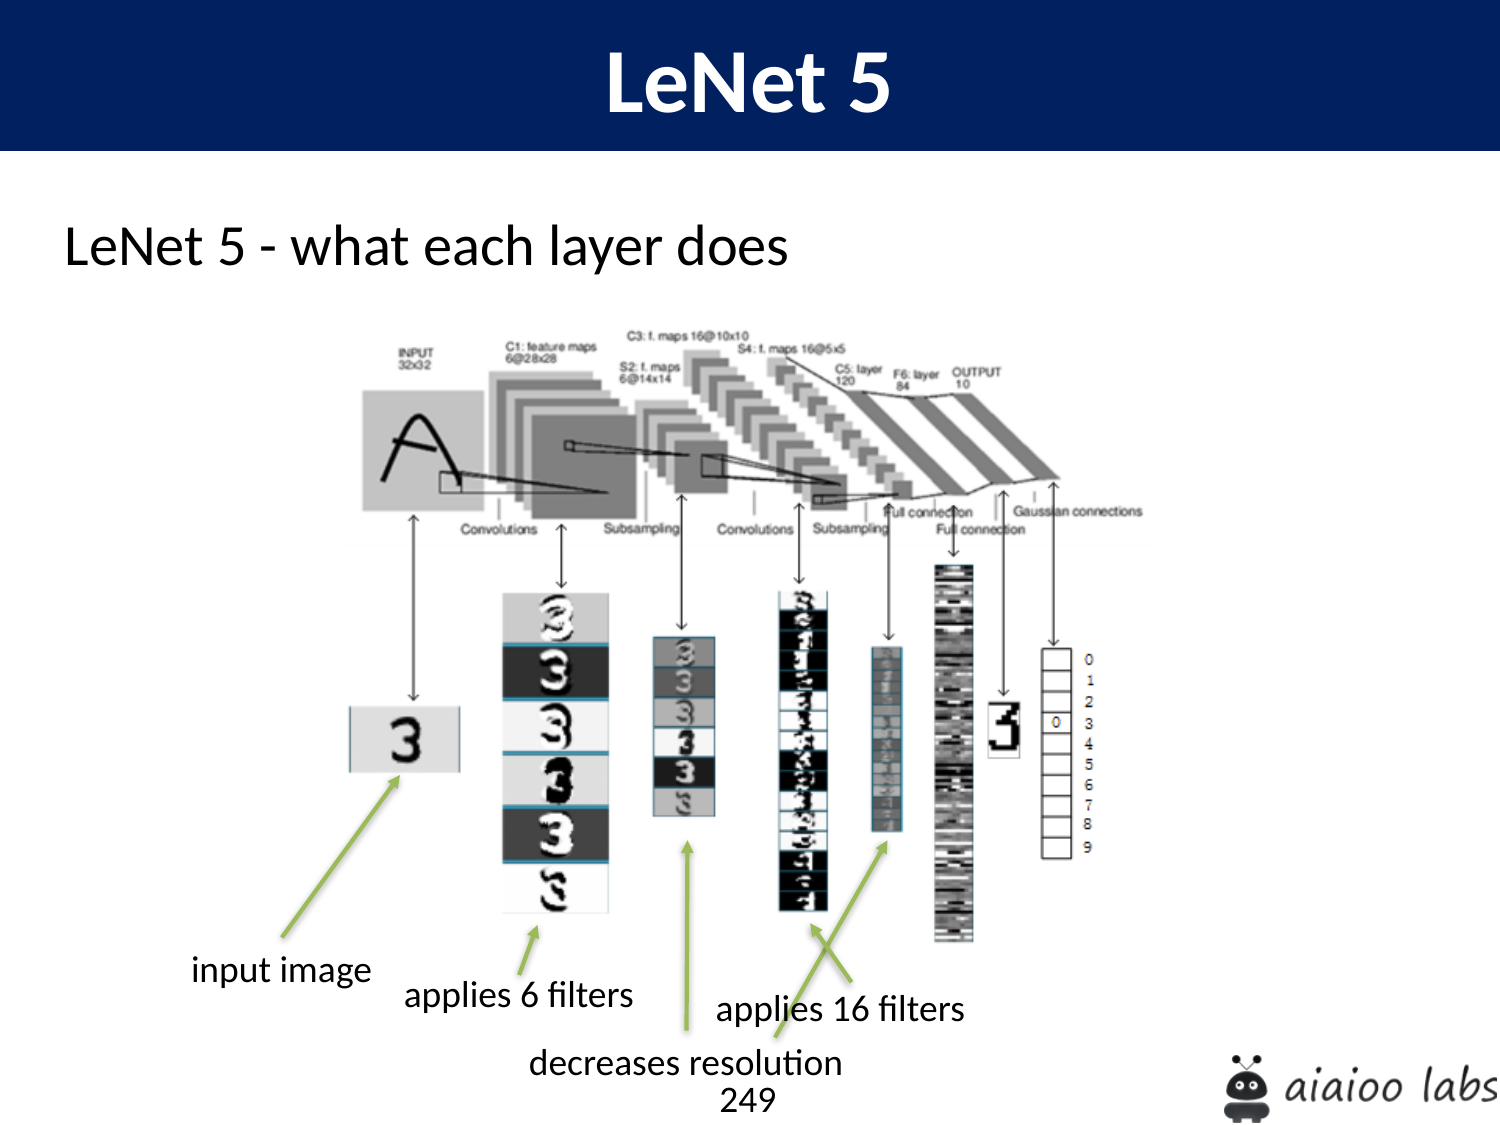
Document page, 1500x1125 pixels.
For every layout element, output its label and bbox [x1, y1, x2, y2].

text_box [514, 840, 981, 1091]
picture [334, 324, 1166, 962]
text_box [176, 774, 650, 1023]
text_box [49, 200, 1463, 285]
text_box [0, 0, 1500, 151]
picture [1224, 1055, 1497, 1123]
